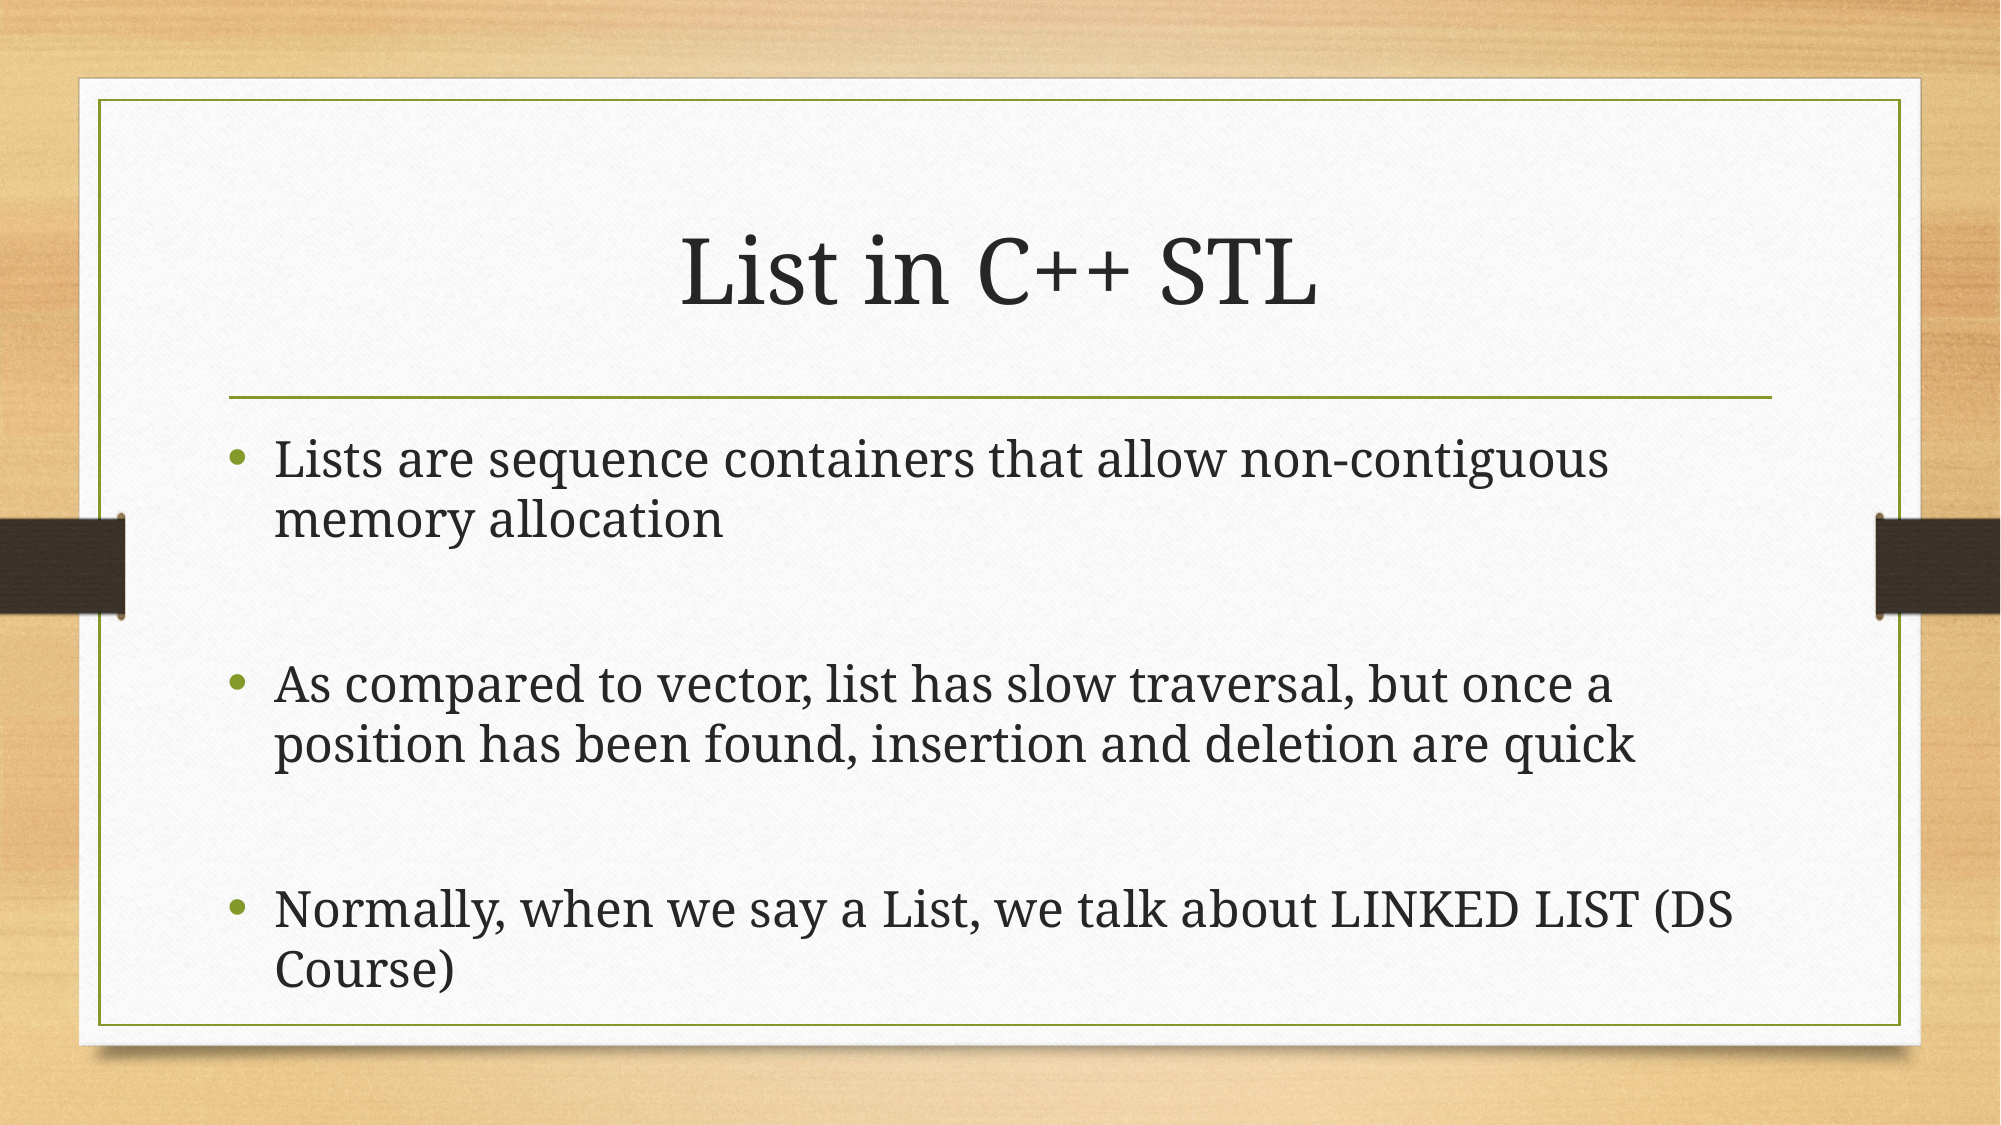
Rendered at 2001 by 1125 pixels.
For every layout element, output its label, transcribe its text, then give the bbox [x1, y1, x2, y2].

picture [0, 0, 2001, 1125]
title List in C++ STL [212, 161, 1788, 375]
list Lists are sequence containers that allow non-contiguous memory allocation As compared to vector, list has slow traversal, but once a position has been found, insertion and deletion are quick Normally, when we say a List, we talk about LINKED LIST (DS Course) [212, 419, 1788, 964]
